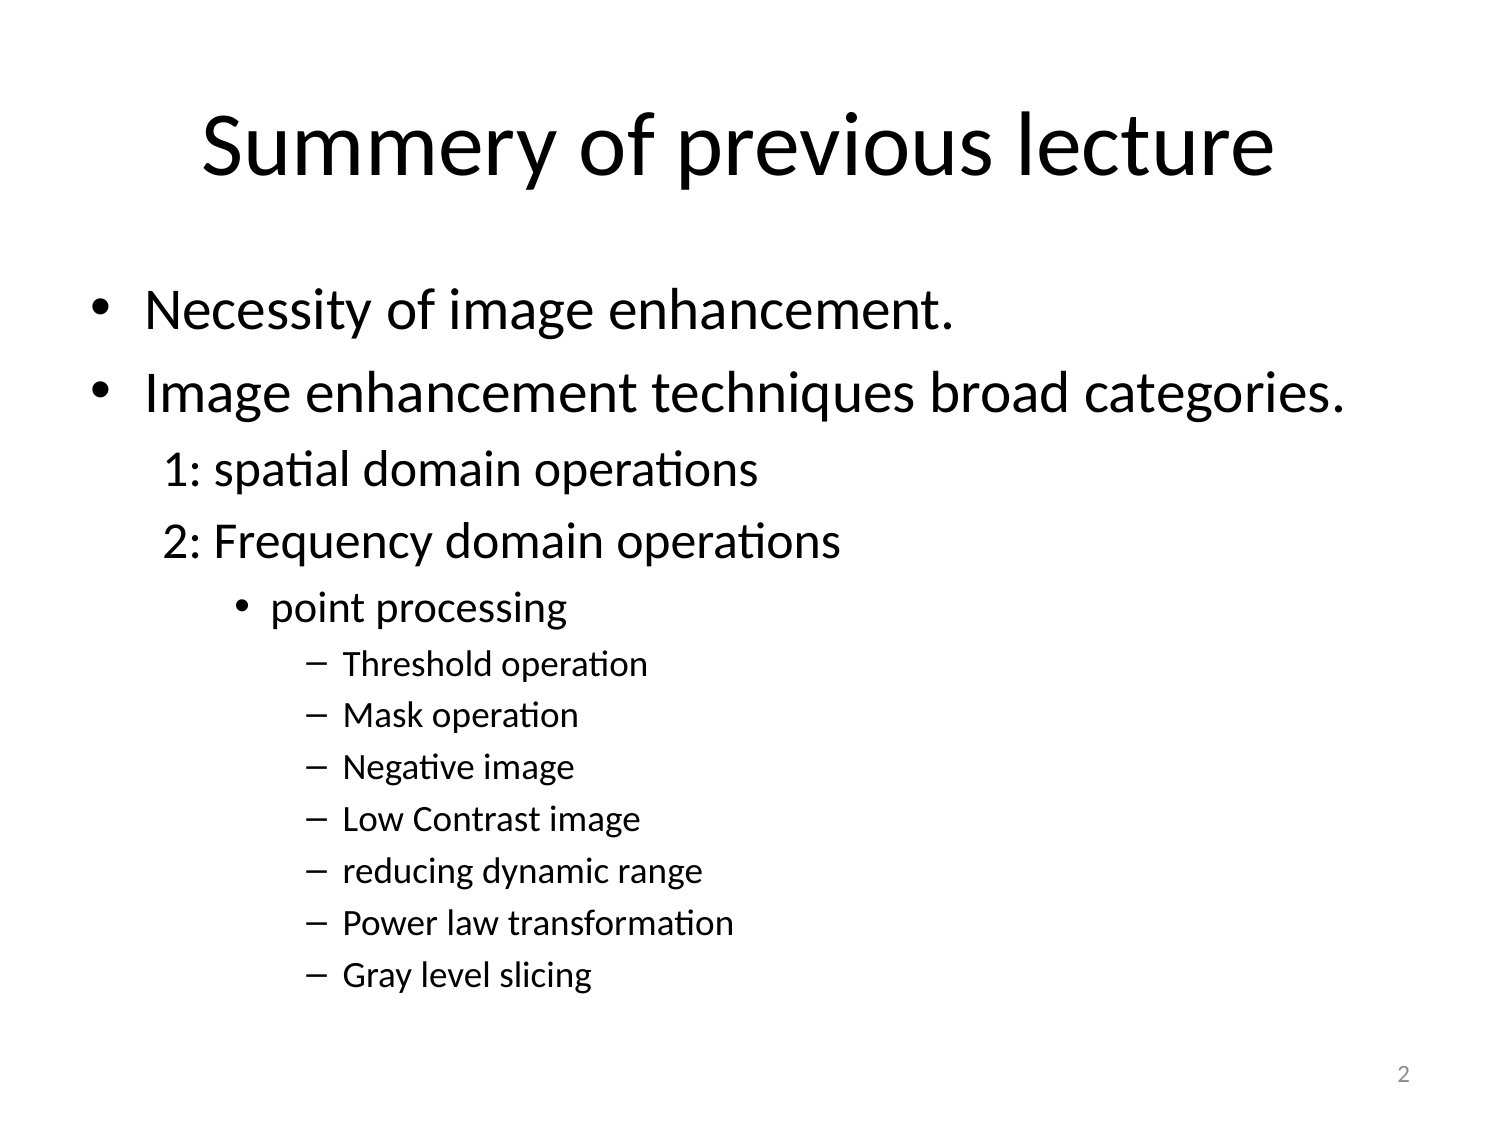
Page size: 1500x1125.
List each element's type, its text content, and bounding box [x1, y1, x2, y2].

list Necessity of image enhancement. Image enhancement techniques broad categories. 1: spatial domain operations 2: Frequency domain operations point processing Threshold operation Mask operation Negative image Low Contrast image reducing dynamic range Power law transformation Gray level slicing [75, 262, 1425, 1005]
slide_number 2 [1074, 1042, 1425, 1103]
title Summery of previous lecture [75, 45, 1425, 233]
